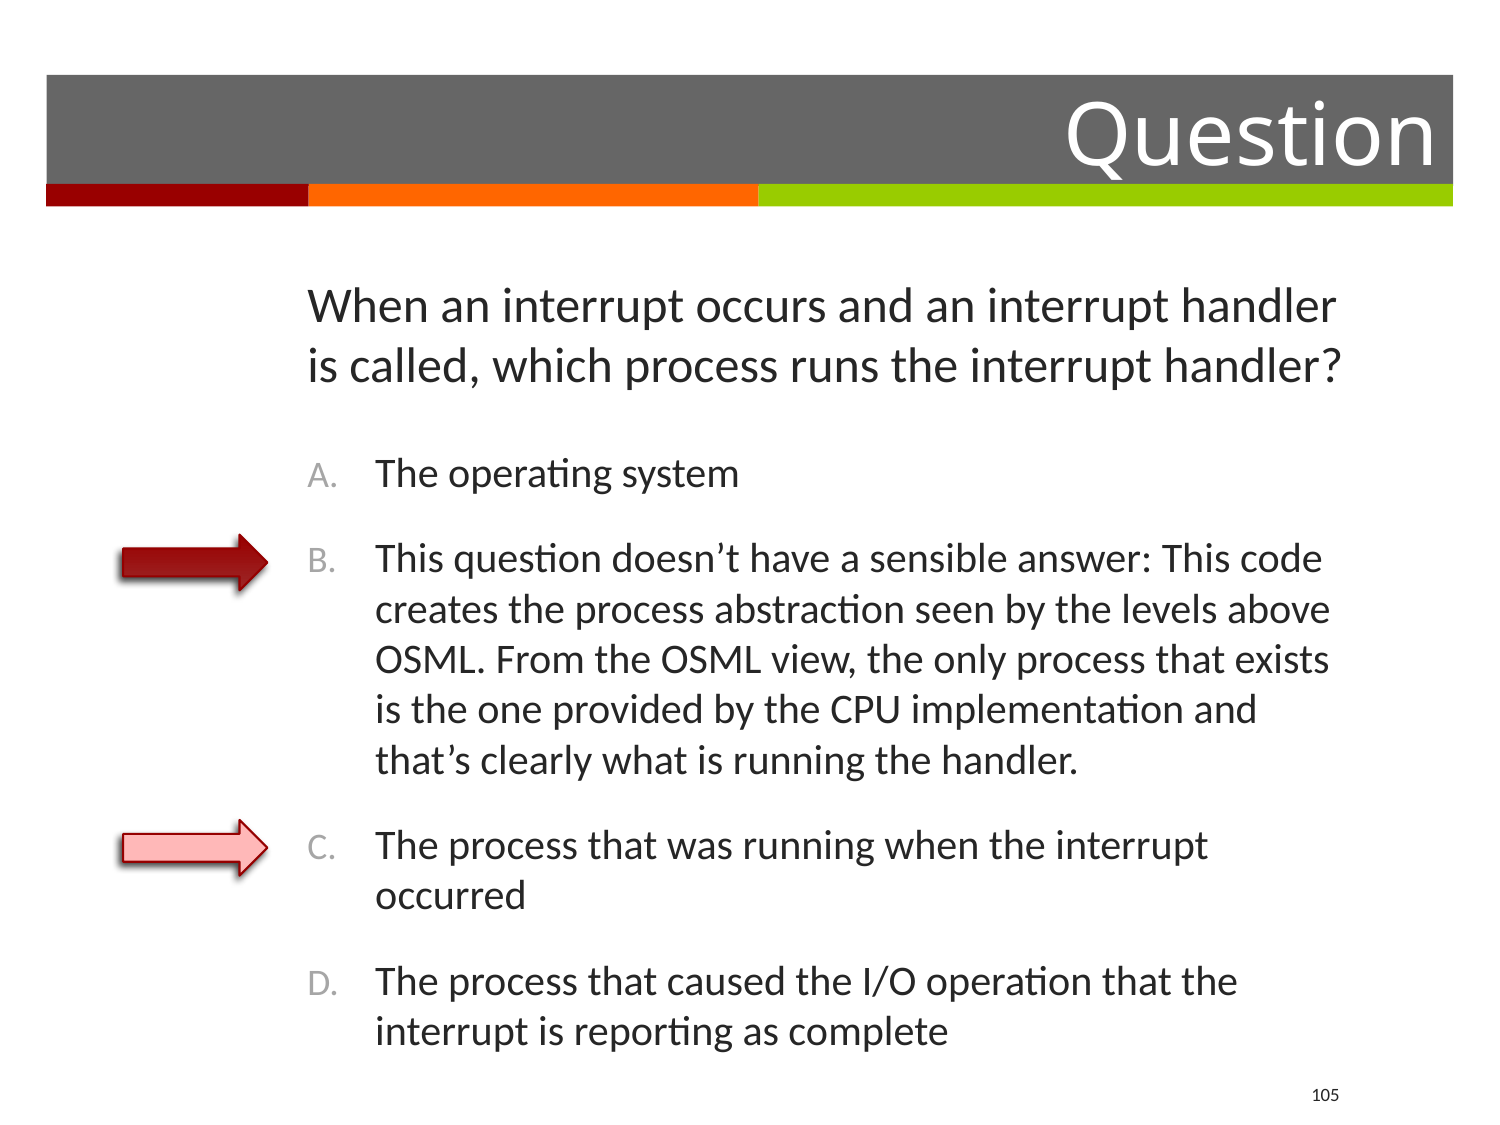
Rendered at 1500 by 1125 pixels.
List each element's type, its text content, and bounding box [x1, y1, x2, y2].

list When an interrupt occurs and an interrupt handler is called, which process runs the interrupt handler? [292, 265, 1372, 437]
list The operating system This question doesn’t have a sensible answer: This code creates the process abstraction seen by the levels above OSML. From the OSML view, the only process that exists is the one provided by the CPU implementation and that’s clearly what is running the handler. The process that was running when the interrupt occurred The process that caused the I/O operation that the interrupt is reporting as complete [292, 437, 1377, 1075]
text_box [122, 818, 269, 877]
text_box [122, 533, 269, 592]
list 105 [1268, 1074, 1355, 1125]
